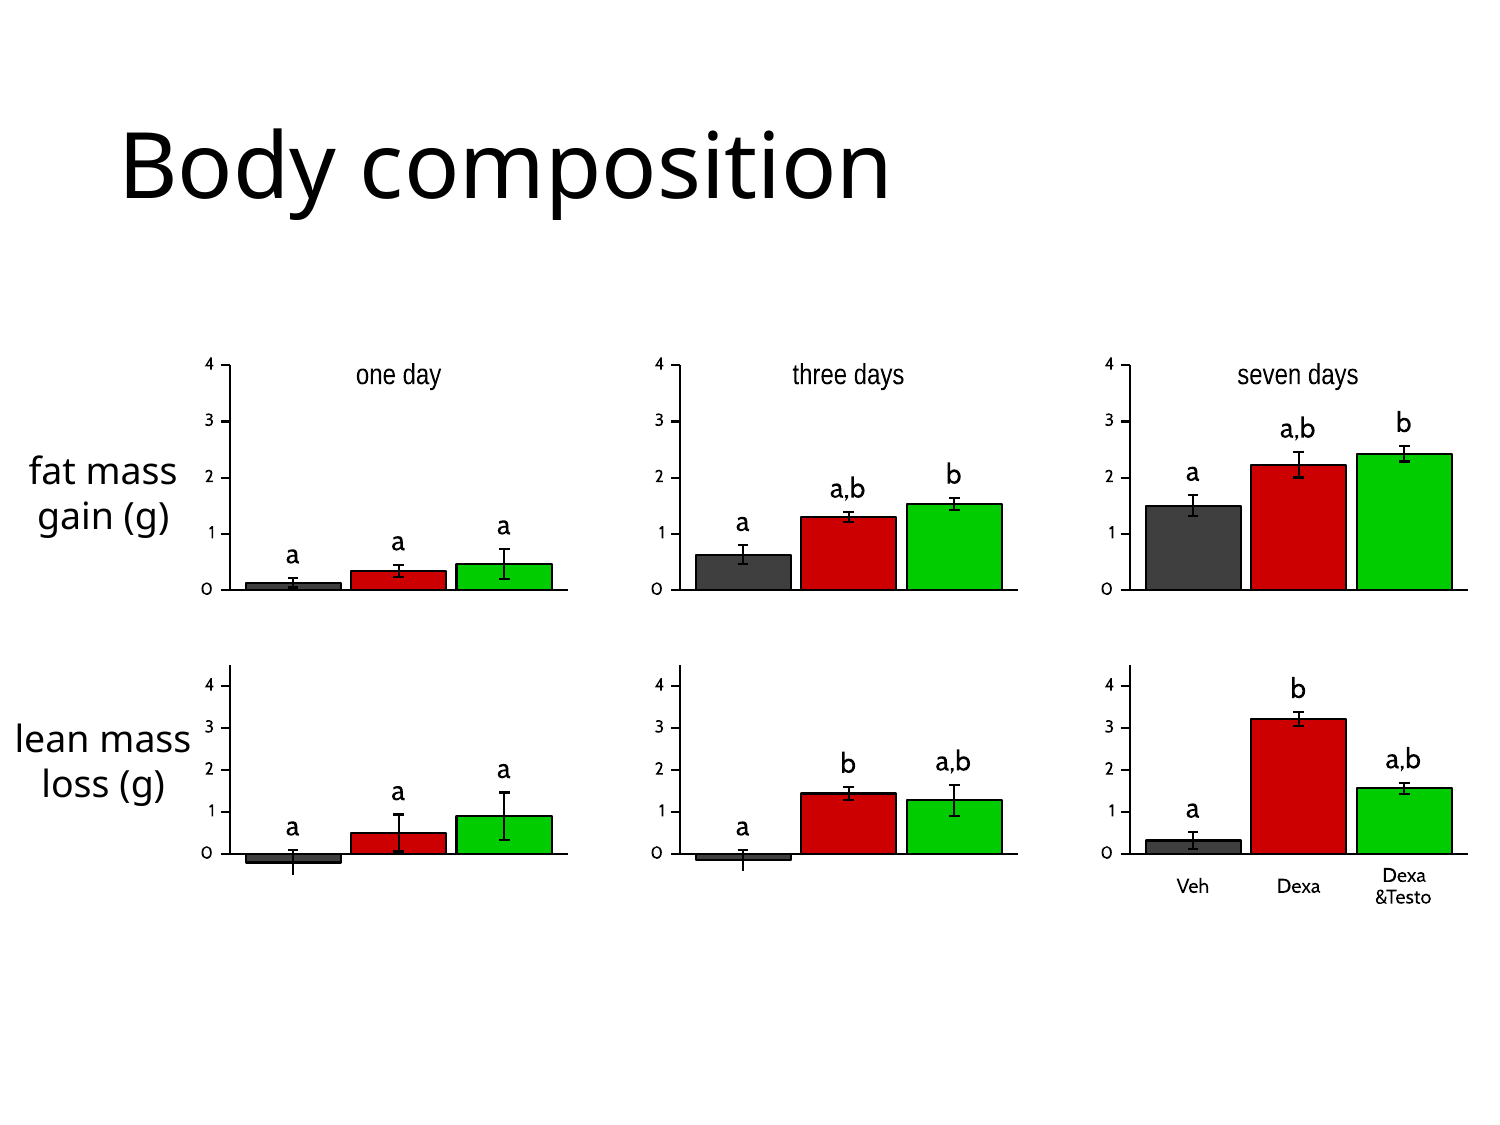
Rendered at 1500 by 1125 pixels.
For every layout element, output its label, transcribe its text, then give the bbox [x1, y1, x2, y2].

title Body composition [103, 59, 1397, 278]
text_box lean mass loss (g) [0, 707, 147, 813]
picture [147, 335, 1500, 938]
text_box fat mass gain (g) [13, 439, 147, 545]
